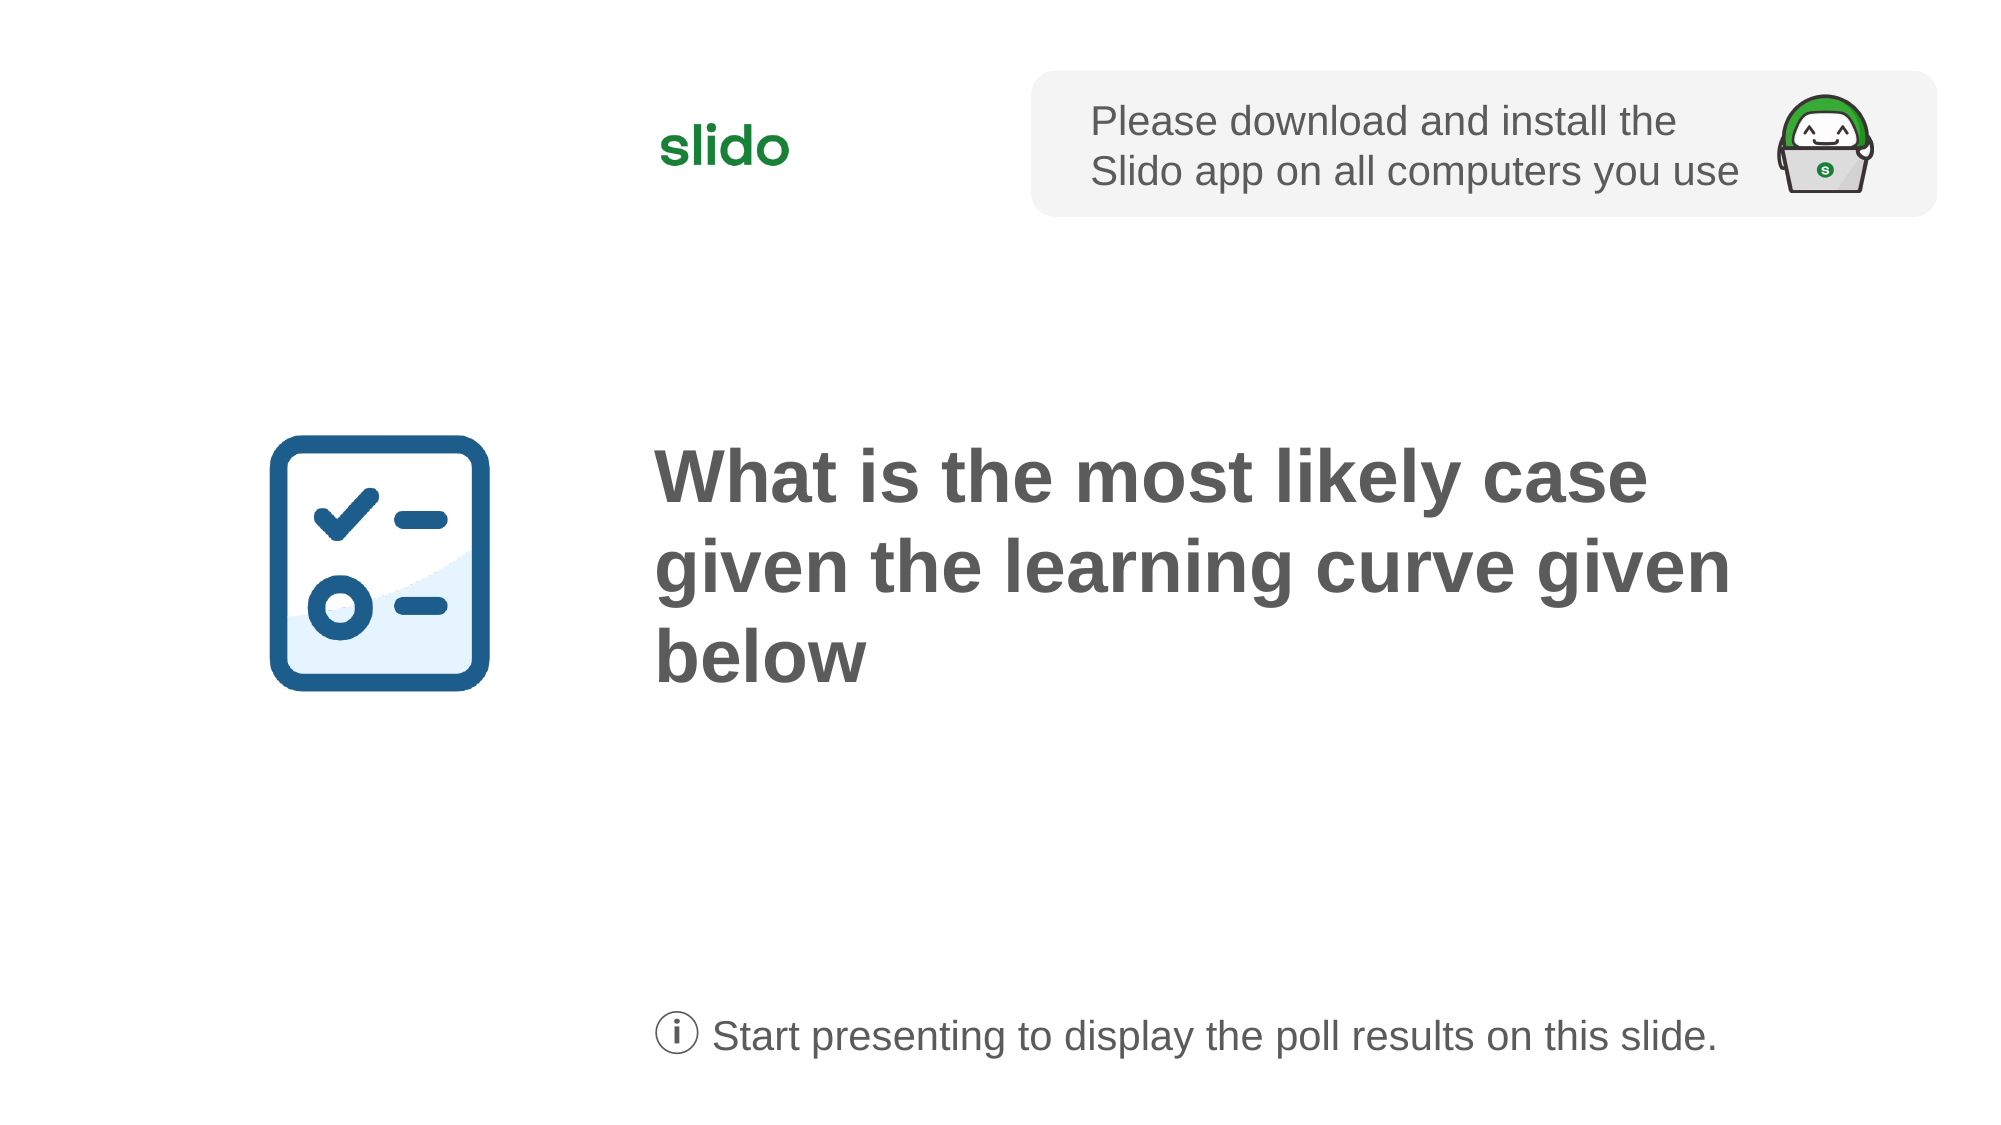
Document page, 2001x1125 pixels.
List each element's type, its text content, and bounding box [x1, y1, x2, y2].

picture [1775, 94, 1875, 193]
text_box ⓘ Start presenting to display the poll results on this slide. [638, 987, 1842, 1077]
picture [189, 372, 571, 753]
text_box What is the most likely case given the learning curve given below [638, 420, 1842, 705]
picture [639, 101, 811, 187]
text_box Please download and install the Slido app on all computers you use [1029, 68, 1940, 220]
